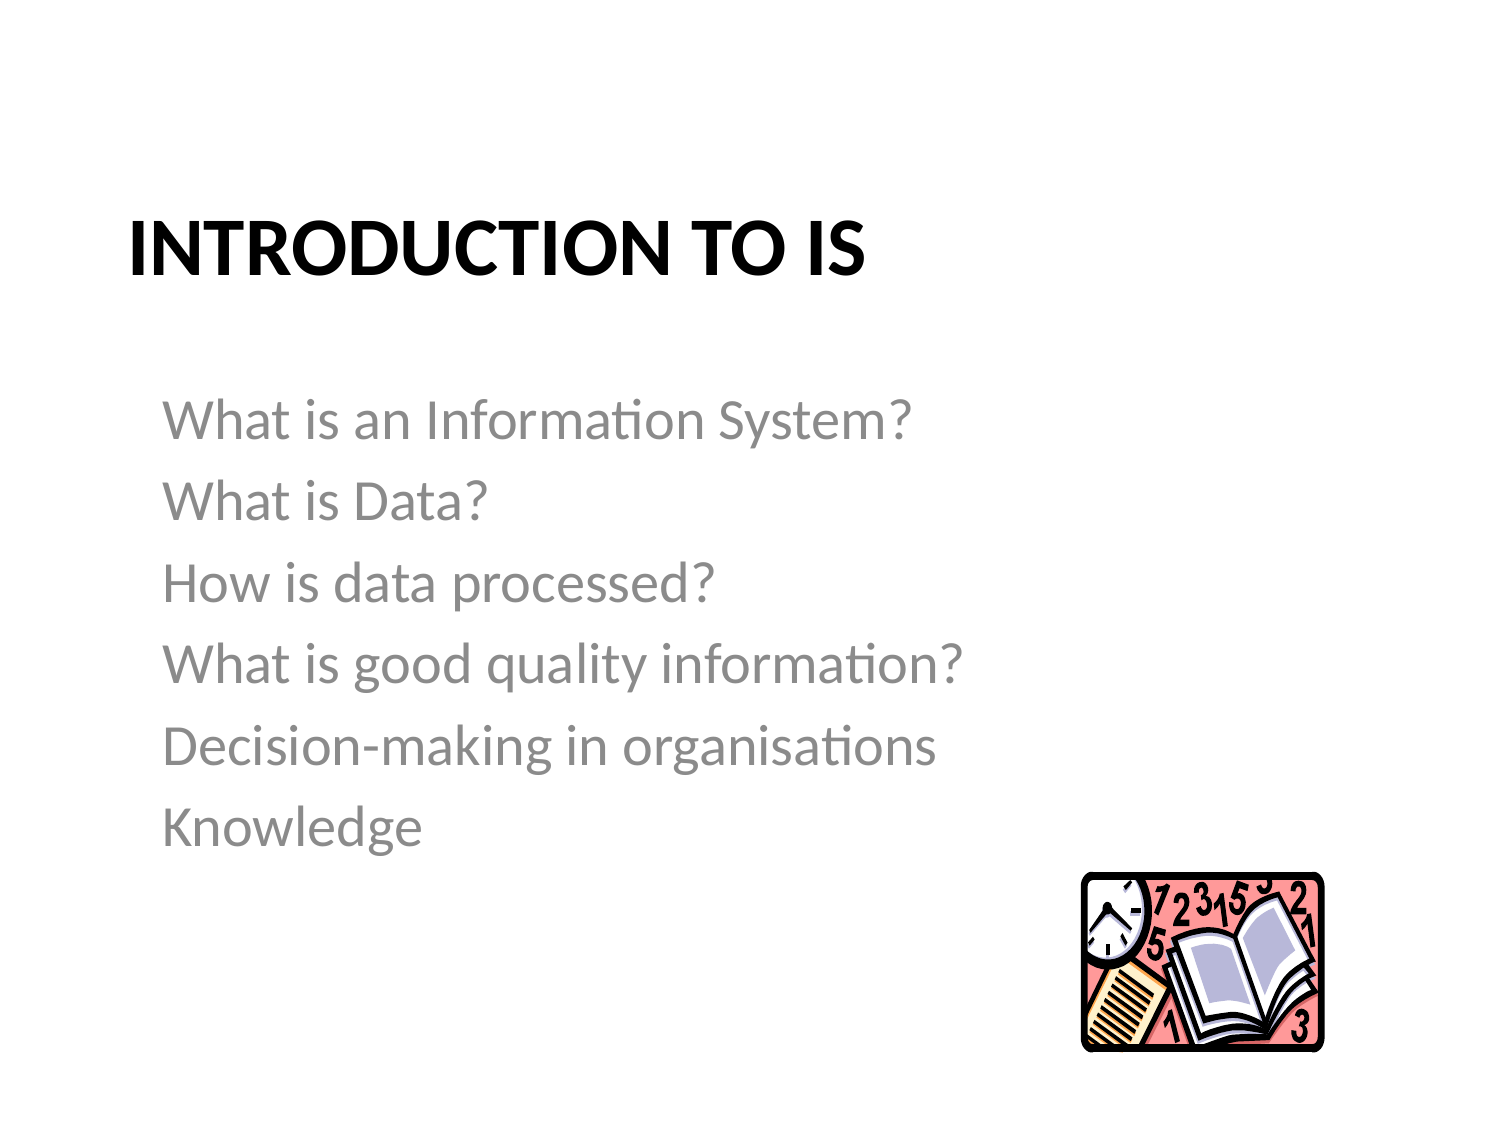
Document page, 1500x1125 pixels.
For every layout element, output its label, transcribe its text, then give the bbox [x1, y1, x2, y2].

title Introduction to IS [112, 184, 1388, 408]
list What is an Information System? What is Data? How is data processed? What is good quality information? Decision-making in organisations Knowledge [147, 373, 1423, 908]
picture [1080, 869, 1327, 1055]
